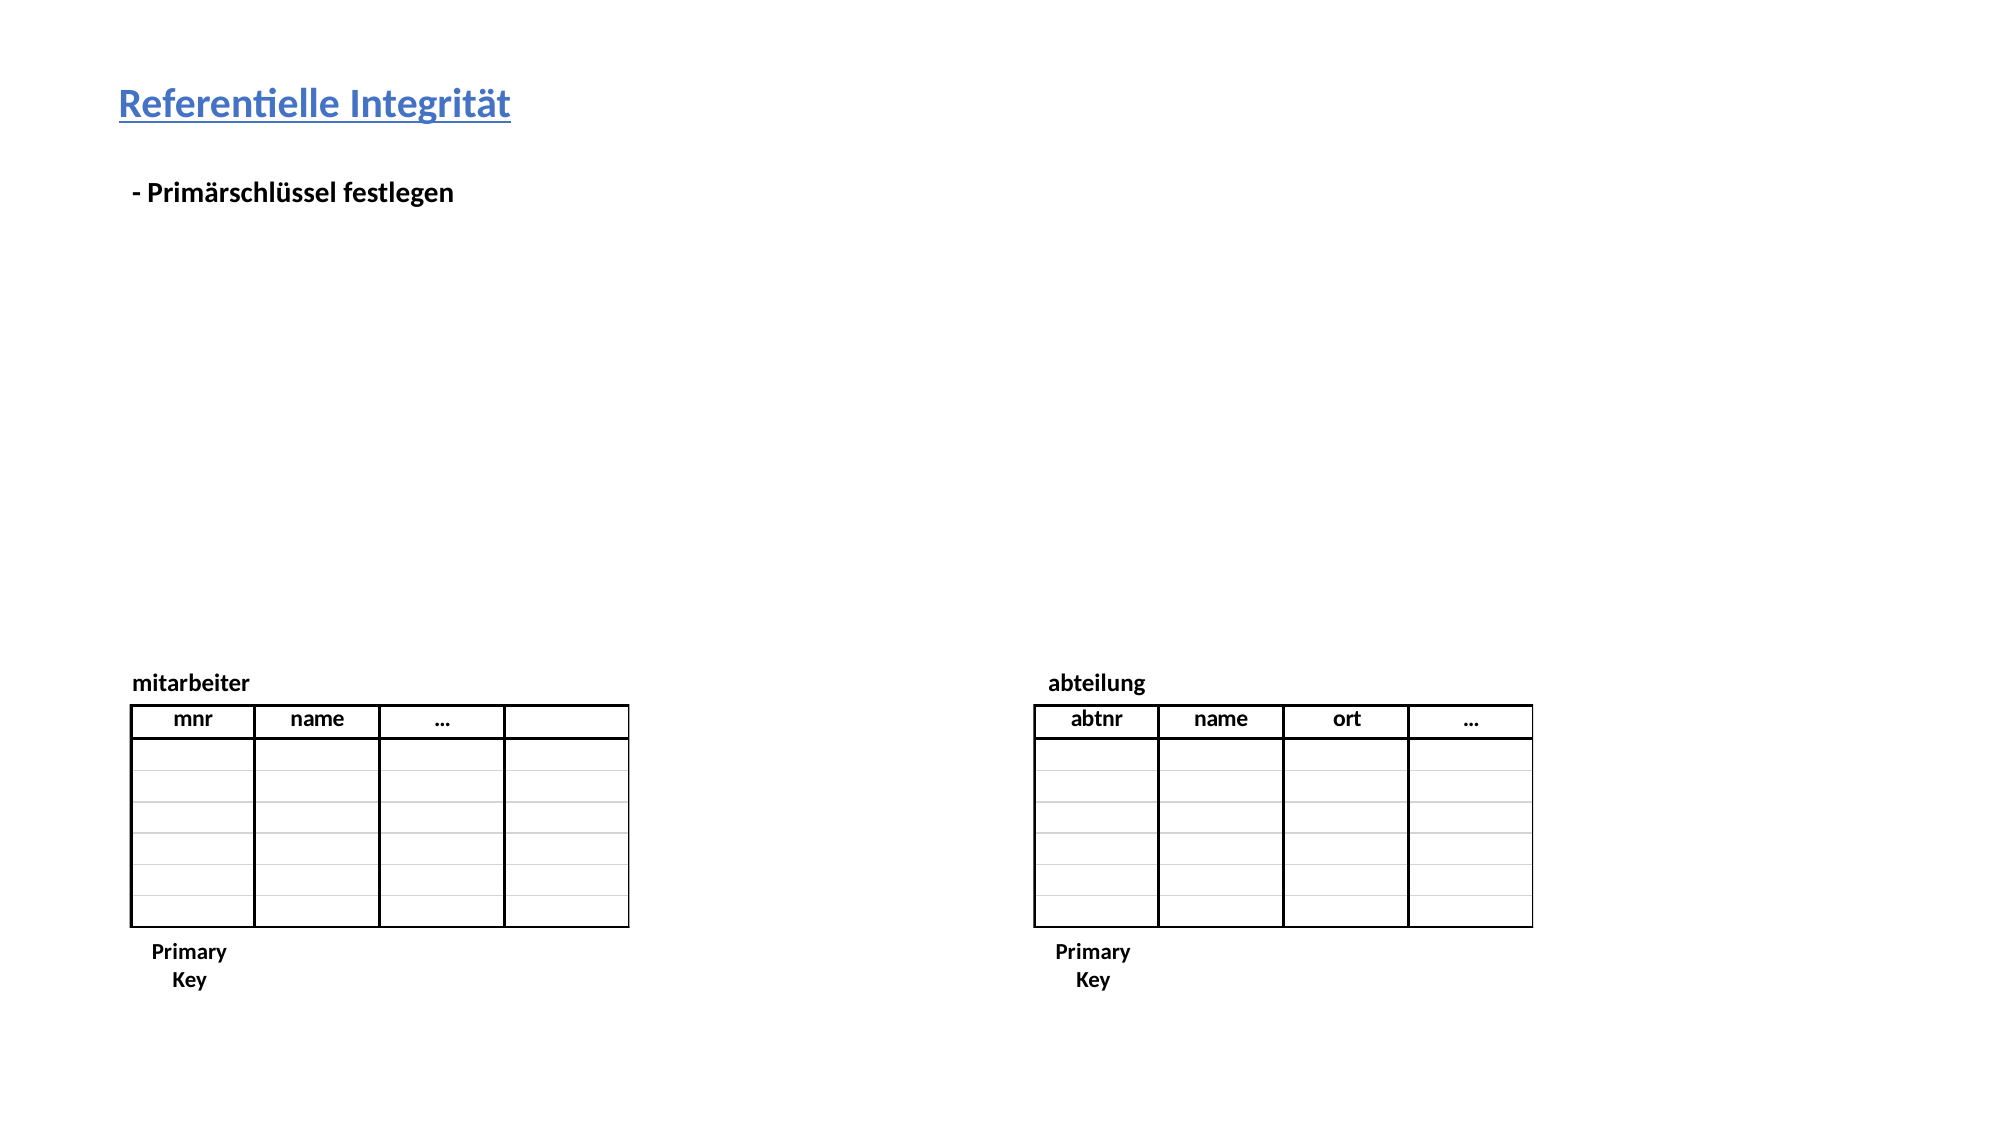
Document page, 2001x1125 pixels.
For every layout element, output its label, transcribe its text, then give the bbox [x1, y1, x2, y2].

text_box mitarbeiter [117, 658, 403, 704]
text_box - Primärschlüssel festlegen [117, 165, 849, 216]
text_box abteilung [1033, 658, 1319, 704]
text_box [129, 704, 632, 930]
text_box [1033, 704, 1535, 930]
text_box Primary Key [129, 930, 250, 999]
text_box Referentielle Integrität [103, 68, 1132, 134]
text_box Primary Key [1033, 930, 1154, 999]
